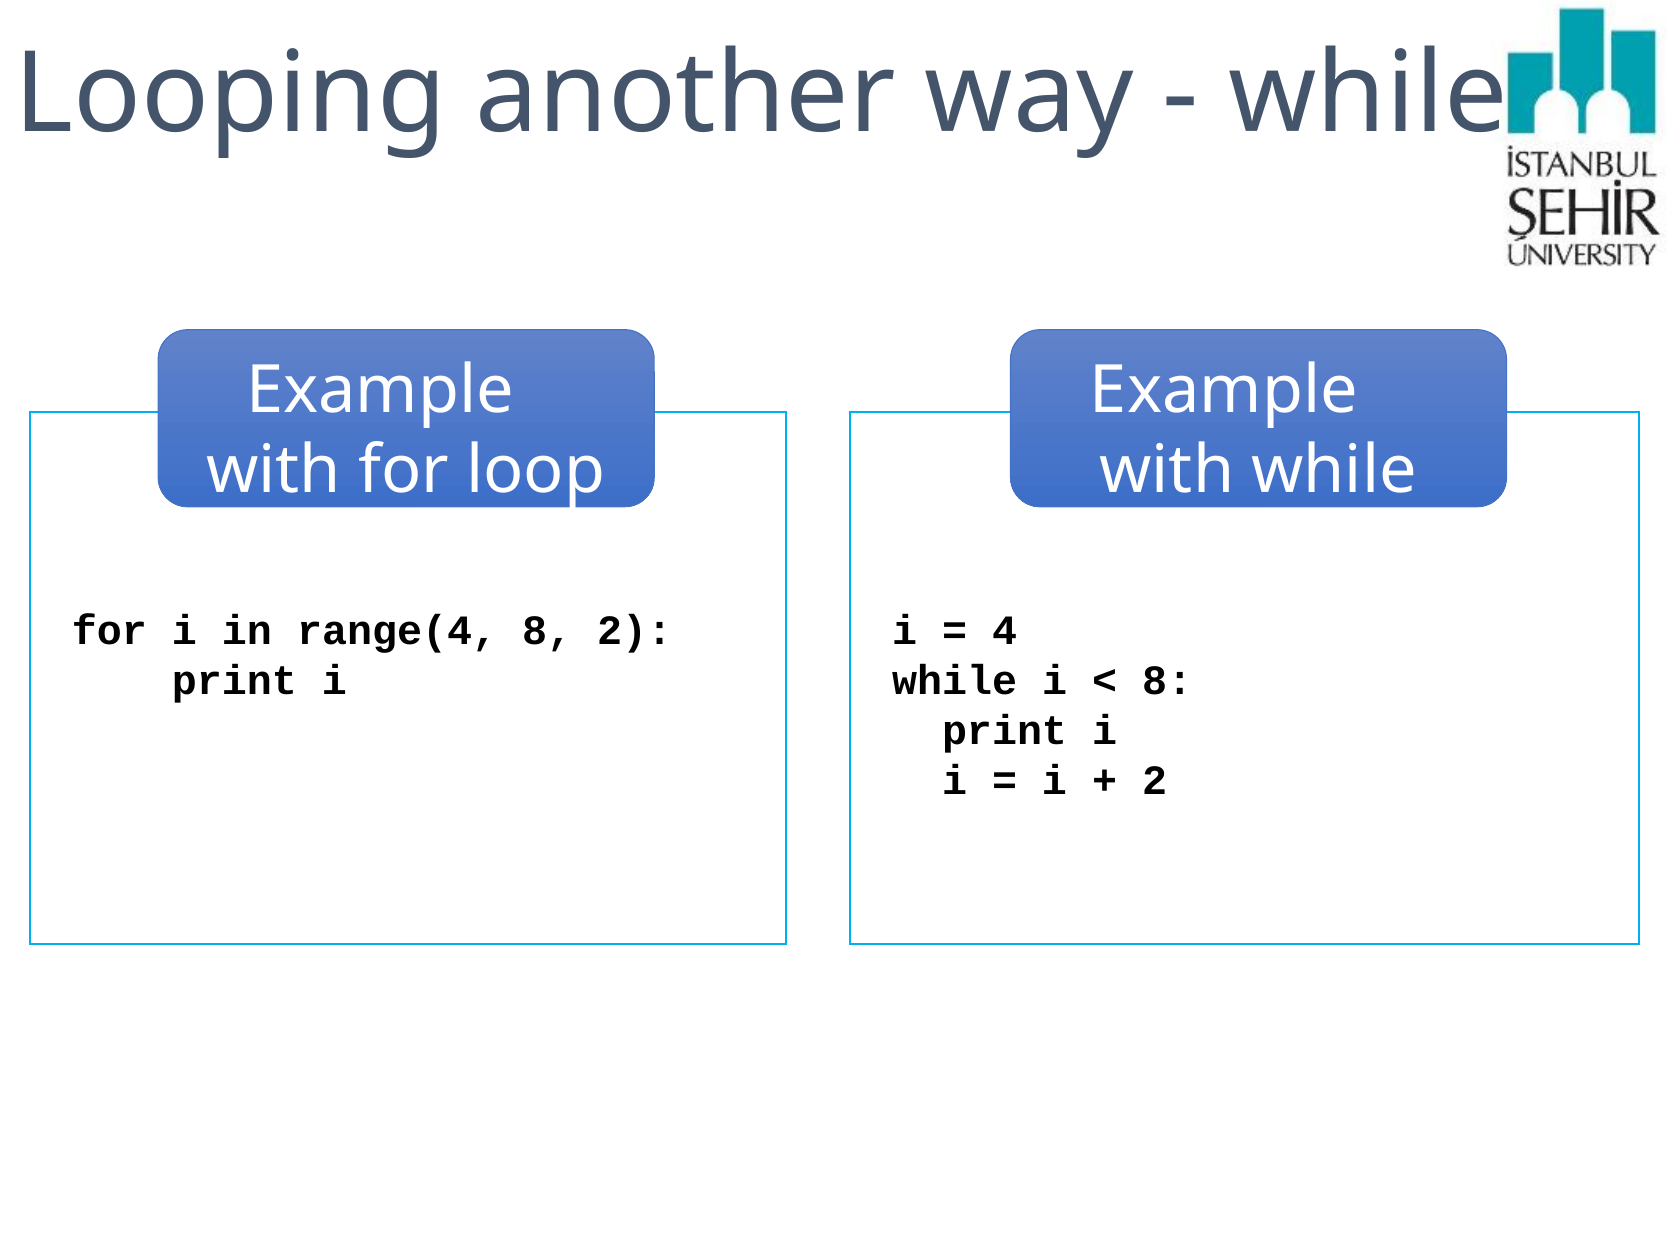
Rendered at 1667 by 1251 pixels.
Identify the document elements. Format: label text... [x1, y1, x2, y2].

list for i in range(4, 8, 2): print i [30, 412, 786, 944]
text_box i = 4 while i < 8: print i i = i + 2 [850, 412, 1639, 944]
text_box Example with for loop [157, 329, 655, 508]
title Looping another way - while [8, 8, 1663, 165]
text_box Example with while loop [1009, 329, 1508, 508]
picture [1491, 0, 1667, 285]
